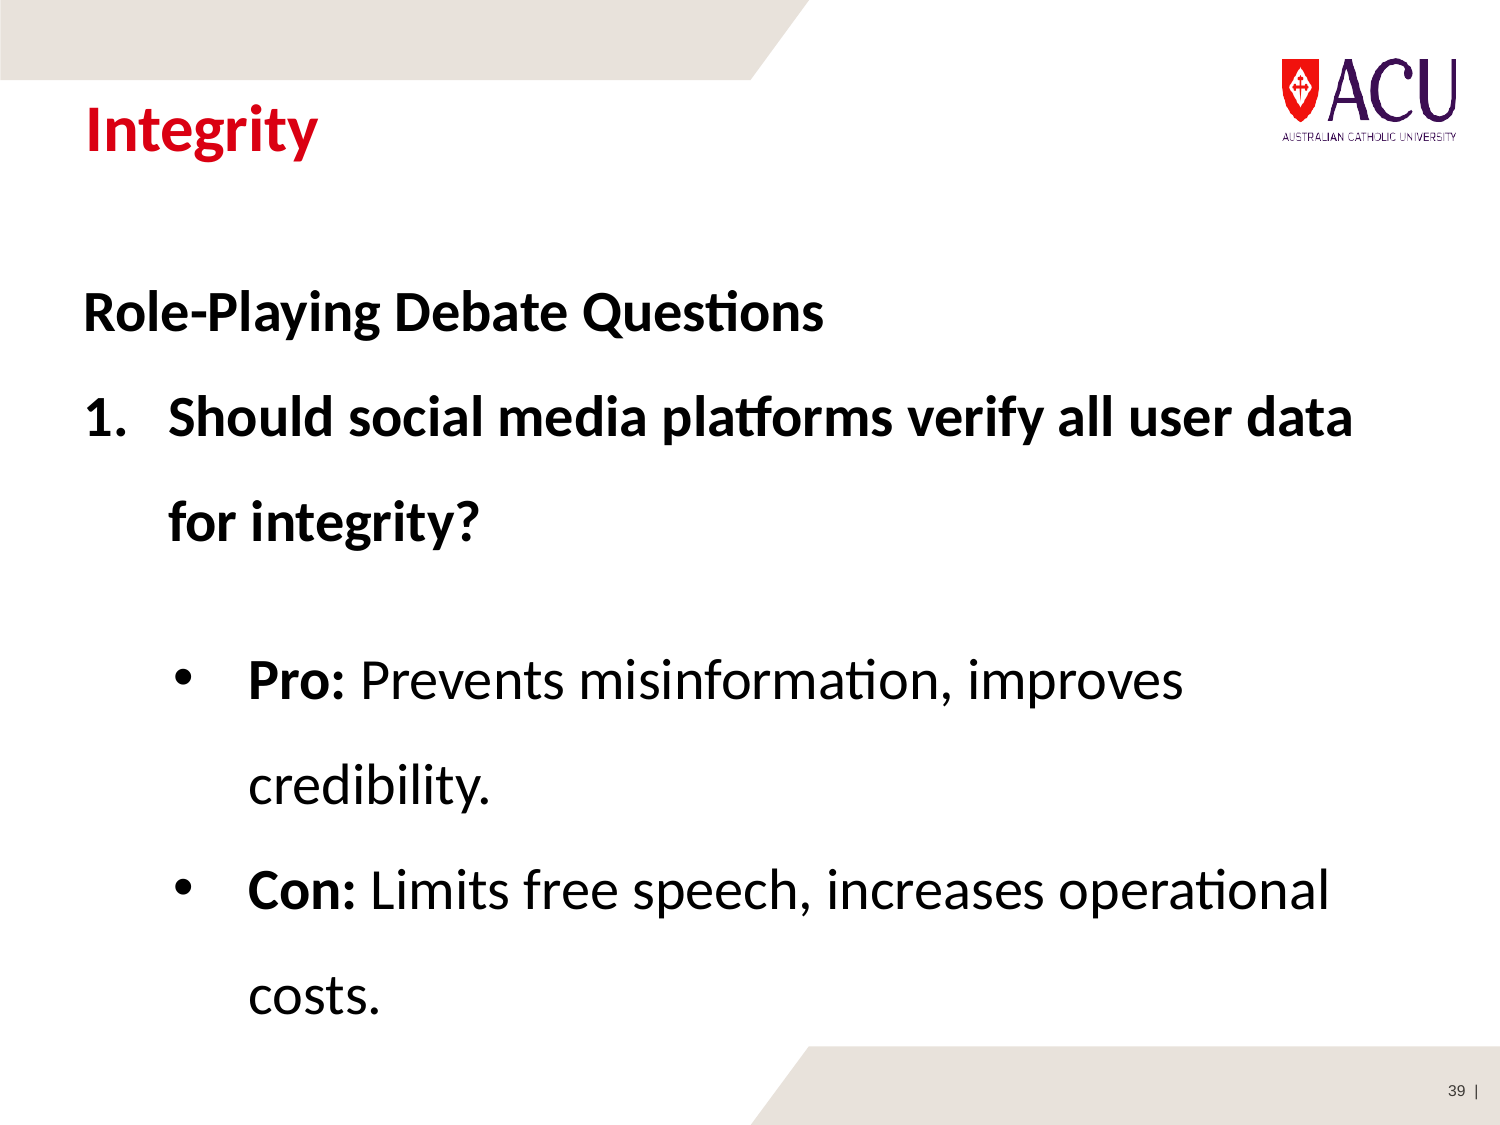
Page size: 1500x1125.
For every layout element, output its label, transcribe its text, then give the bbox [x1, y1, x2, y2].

slide_number 39 | [1446, 1080, 1481, 1125]
text_box Role-Playing Debate Questions Should social media platforms verify all user data for integrity? [83, 220, 1422, 554]
picture [1282, 58, 1456, 141]
title Integrity [83, 82, 1253, 220]
text_box Pro: Prevents misinformation, improves credibility. Con: Limits free speech, increases operational costs. [83, 598, 1422, 1034]
